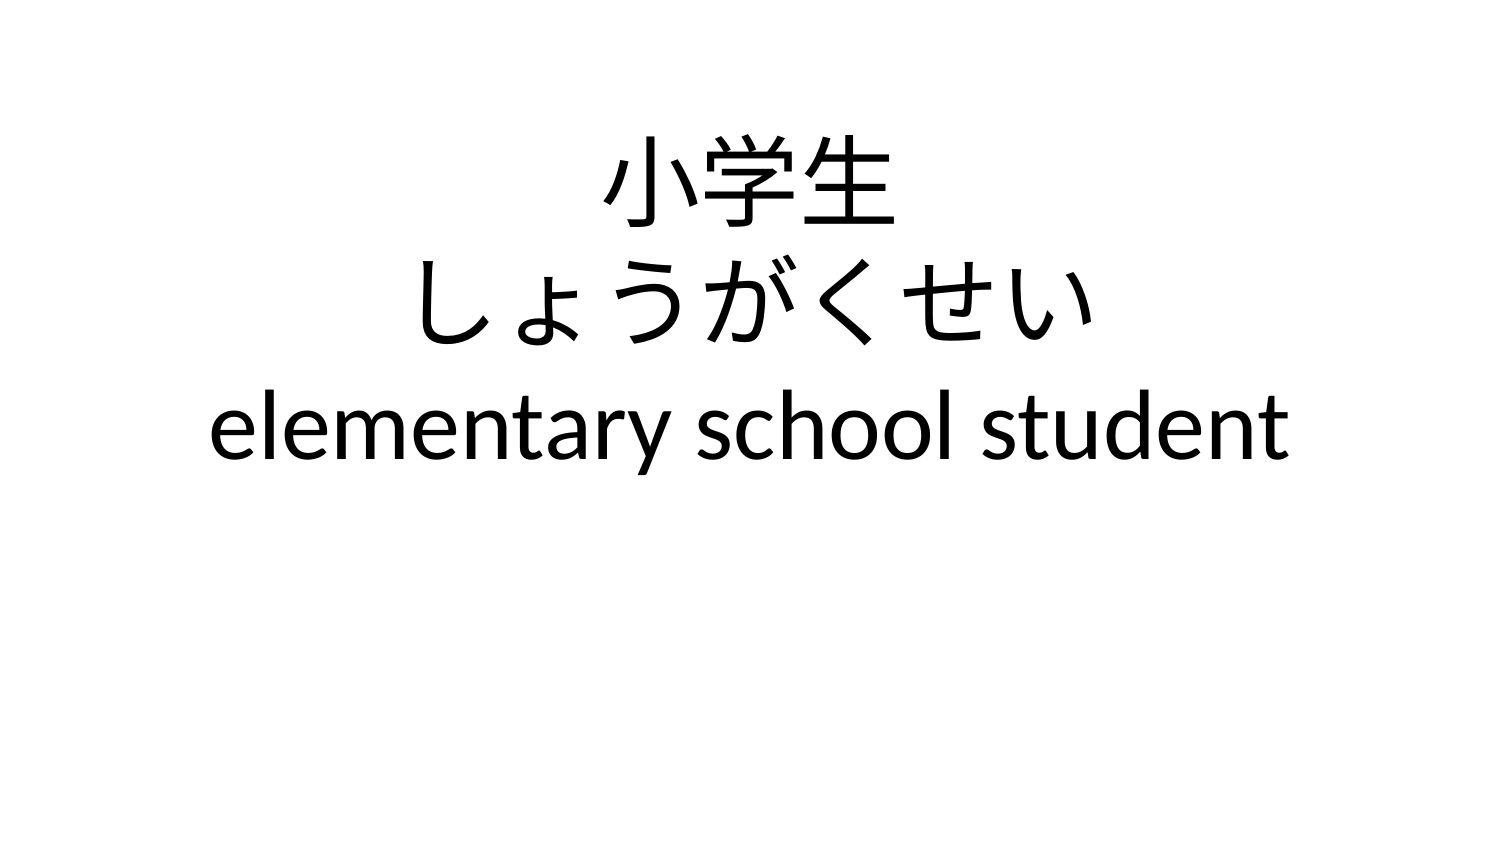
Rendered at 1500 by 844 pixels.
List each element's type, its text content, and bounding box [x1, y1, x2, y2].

text_box 小学生 しょうがくせい elementary school student [0, 149, 1500, 450]
